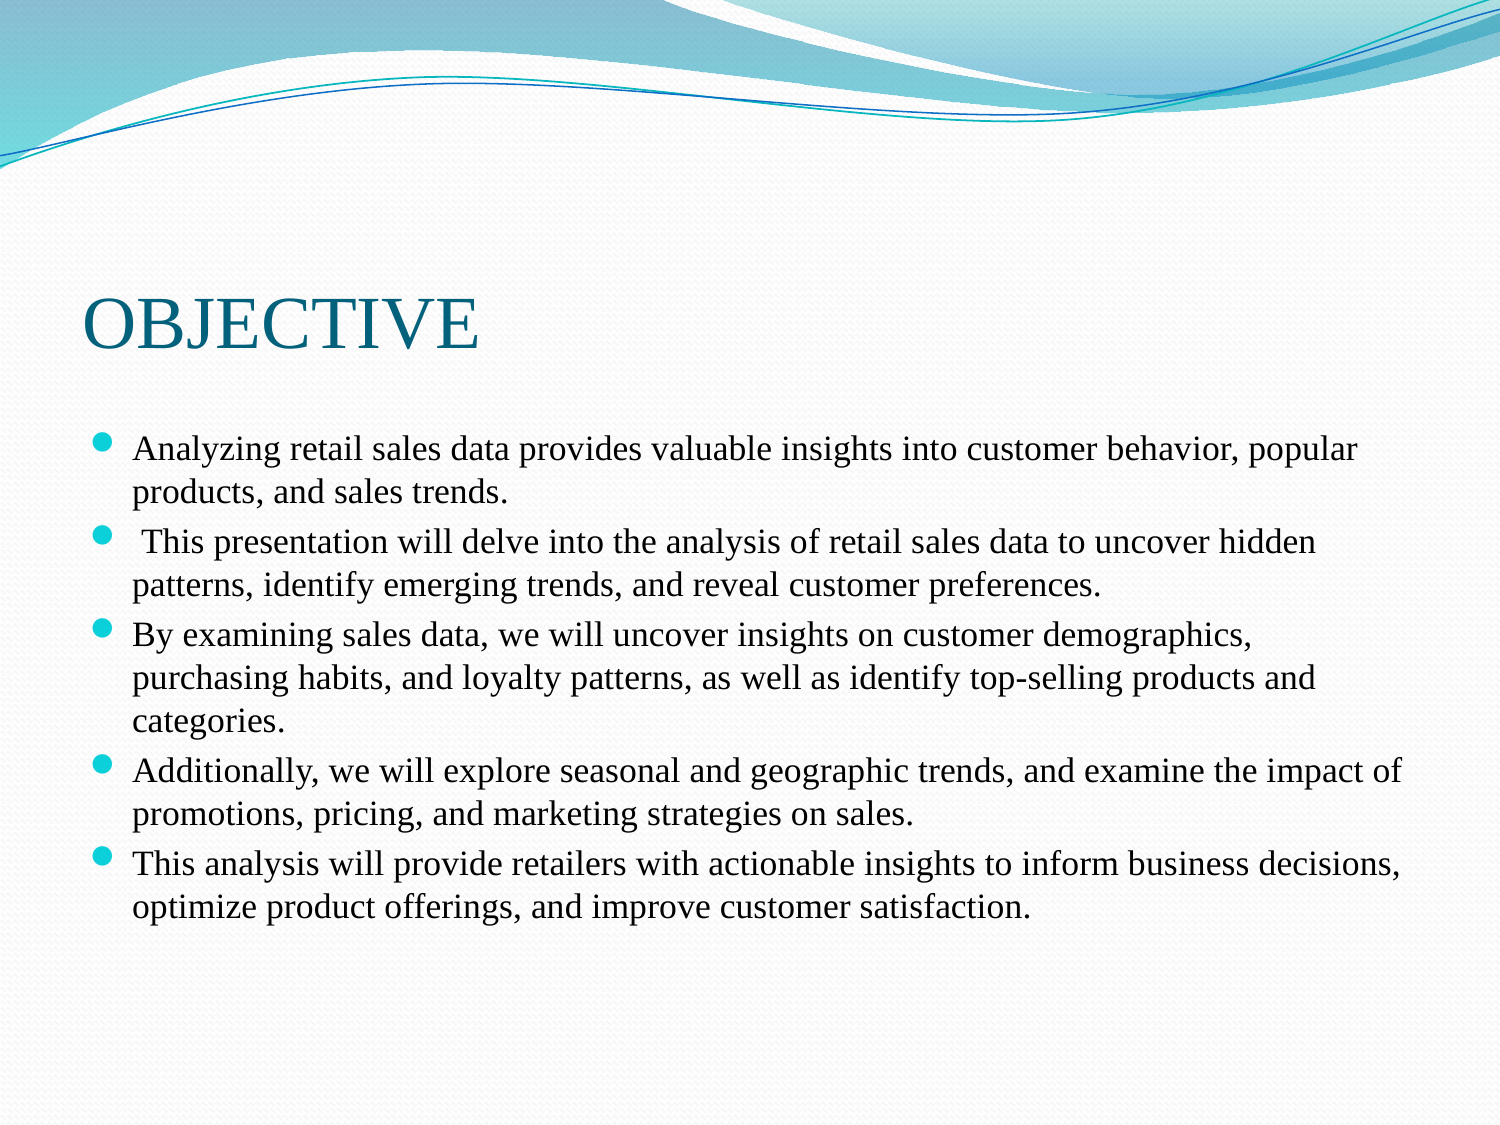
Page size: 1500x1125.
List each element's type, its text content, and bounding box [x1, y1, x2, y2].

title OBJECTIVE [82, 175, 1432, 364]
list Analyzing retail sales data provides valuable insights into customer behavior, popular products, and sales trends. This presentation will delve into the analysis of retail sales data to uncover hidden patterns, identify emerging trends, and reveal customer preferences. By examining sales data, we will uncover insights on customer demographics, purchasing habits, and loyalty patterns, as well as identify top-selling products and categories. Additionally, we will explore seasonal and geographic trends, and examine the impact of promotions, pricing, and marketing strategies on sales. This analysis will provide retailers with actionable insights to inform business decisions, optimize product offerings, and improve customer satisfaction. [75, 317, 1425, 938]
